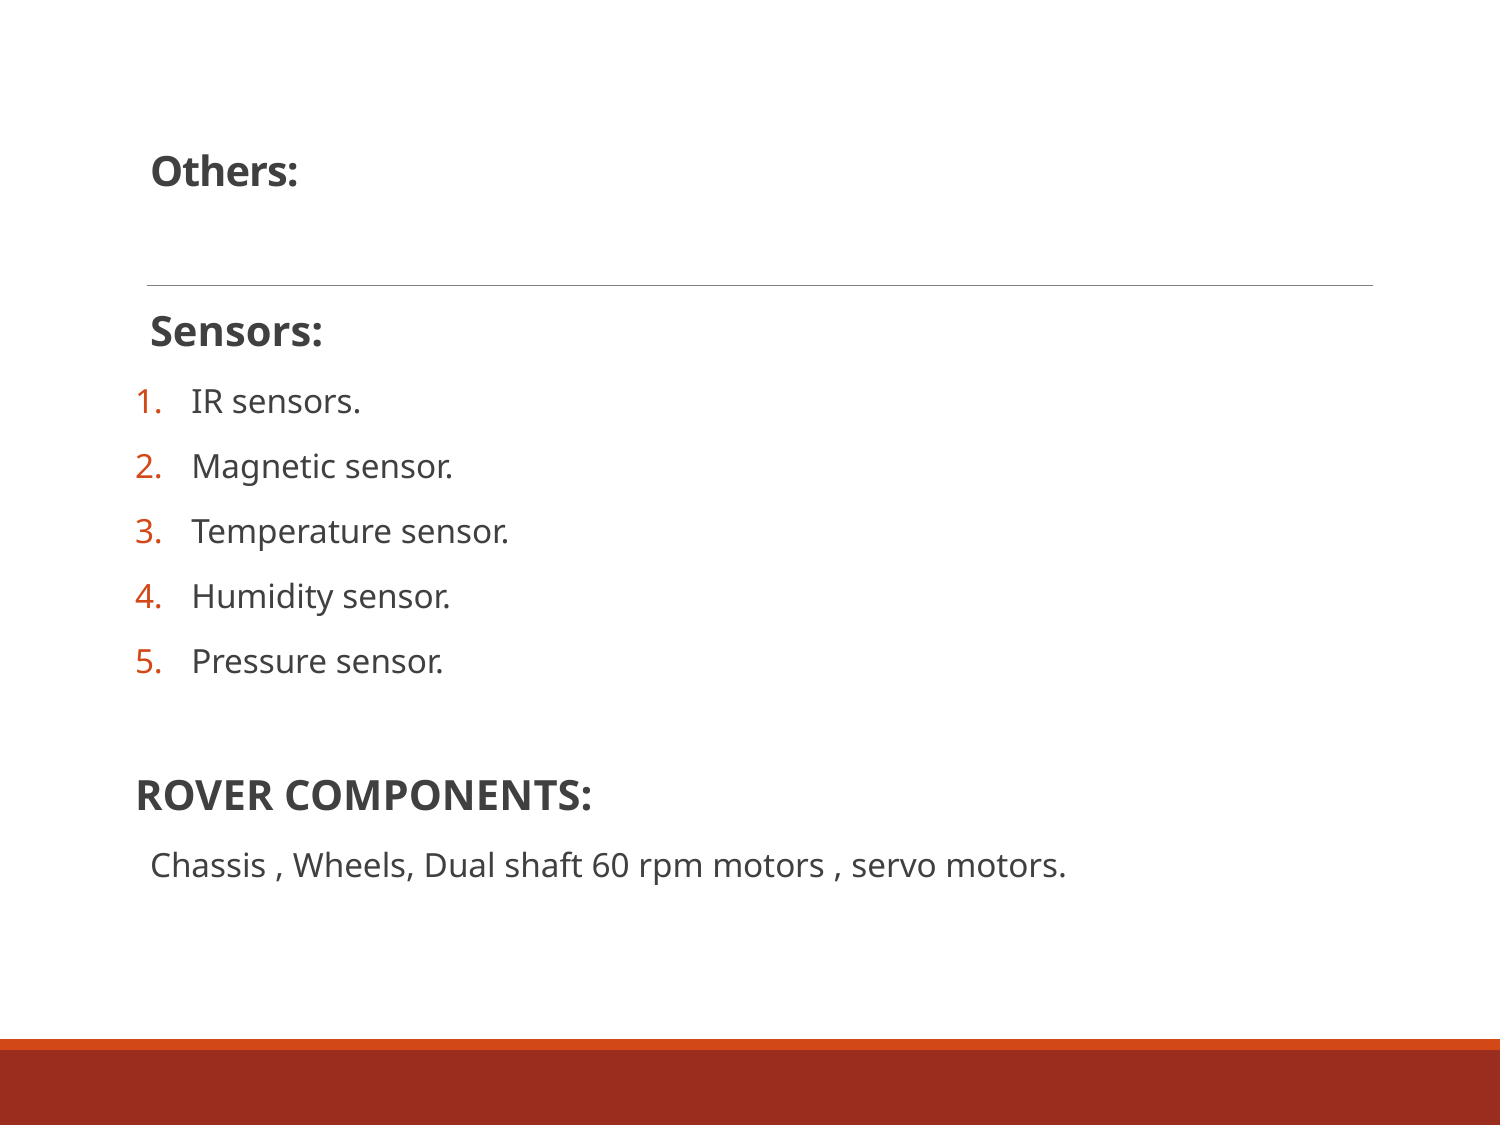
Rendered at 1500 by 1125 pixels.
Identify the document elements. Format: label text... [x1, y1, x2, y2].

title Others: [135, 47, 1373, 203]
list Sensors: IR sensors. Magnetic sensor. Temperature sensor. Humidity sensor. Pressure sensor. ROVER COMPONENTS: Chassis , Wheels, Dual shaft 60 rpm motors , servo motors. [135, 302, 1373, 963]
